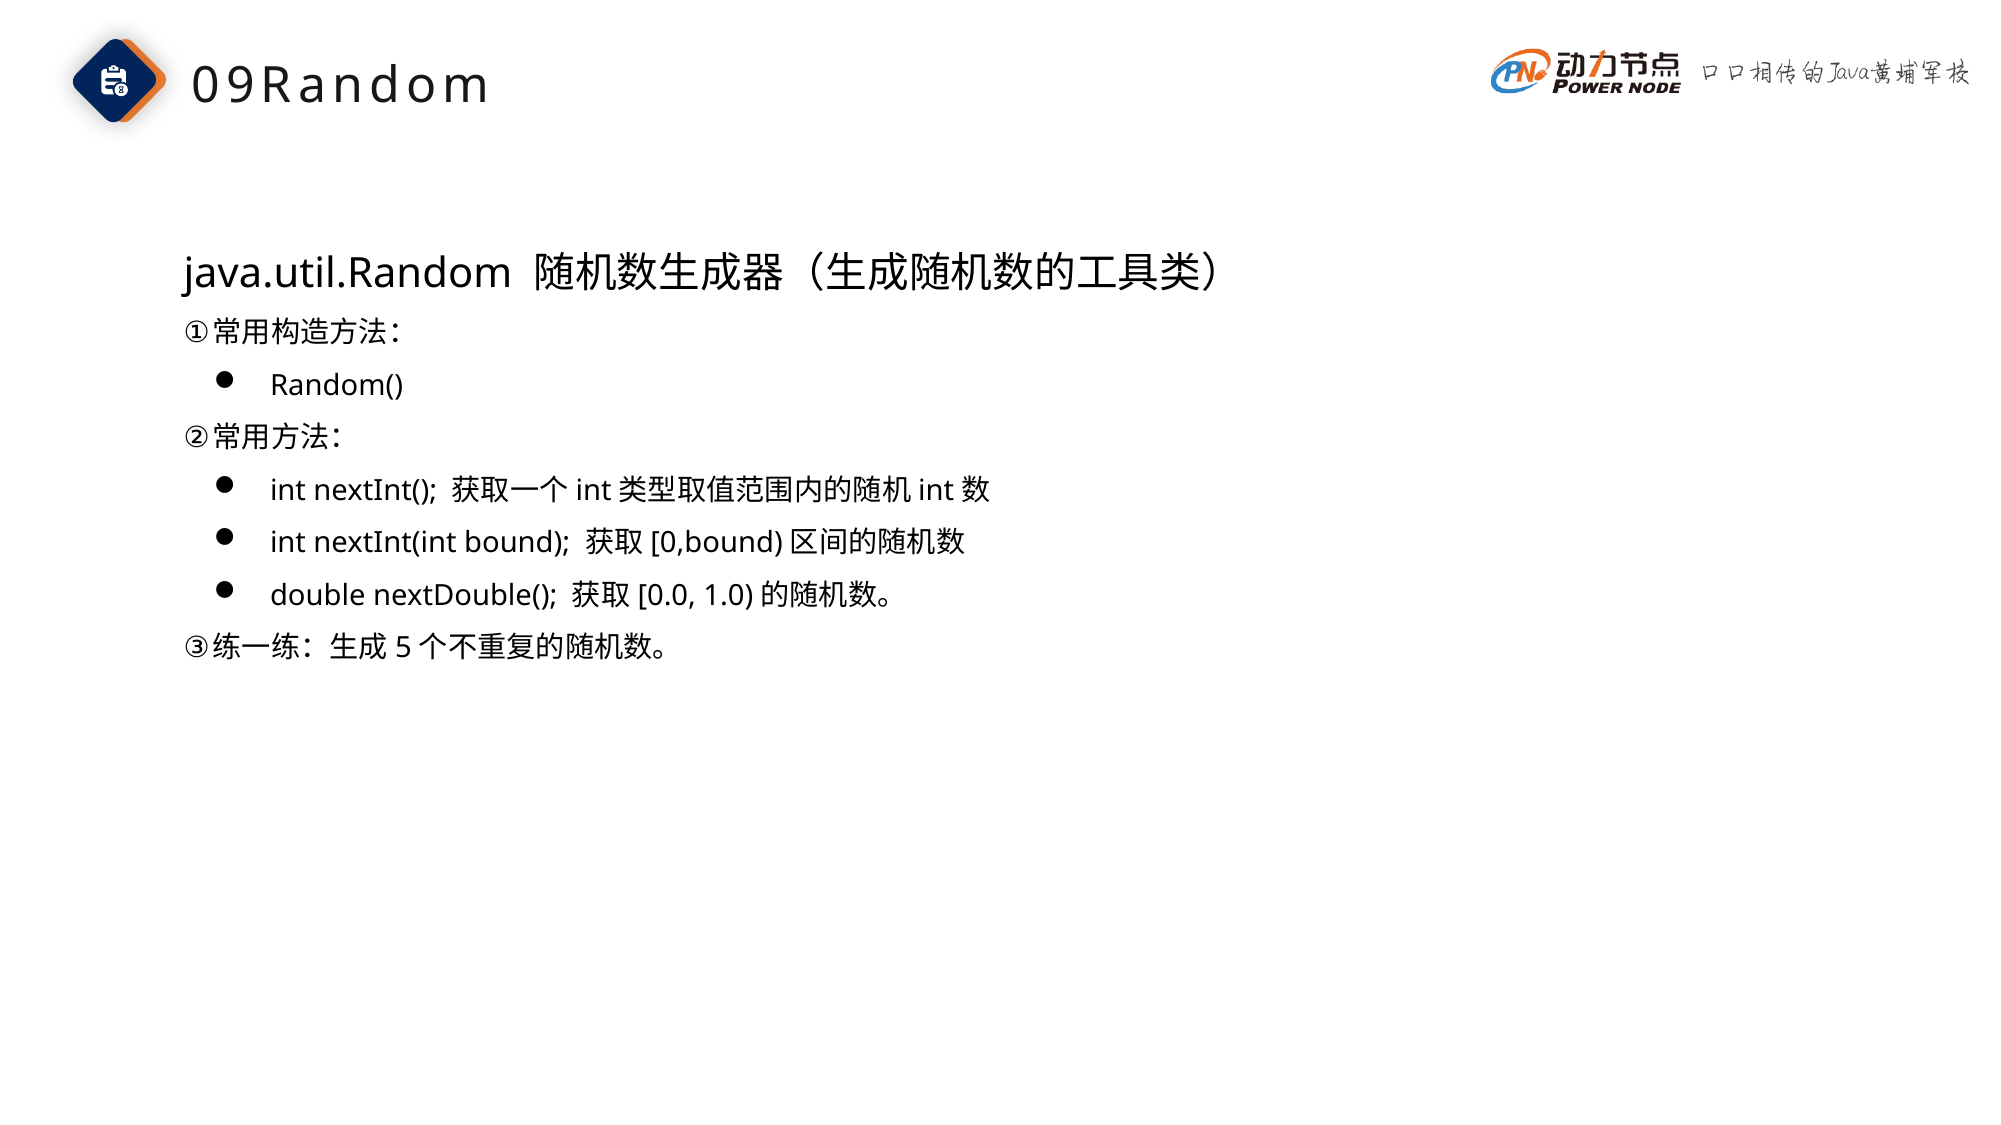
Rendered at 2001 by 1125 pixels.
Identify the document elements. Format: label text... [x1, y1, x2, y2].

text_box 09Random [176, 45, 1282, 127]
text_box java.util.Random 随机数生成器（生成随机数的工具类） 常用构造方法： Random() 常用方法： int nextInt(); 获取一个int类型取值范围内的随机int数 int nextInt(int bound); 获取[0,bound)区间的随机数 double nextDouble(); 获取[0.0, 1.0)的随机数。 练一练：生成5个不重复的随机数。 [183, 202, 1756, 683]
picture [1450, 0, 2000, 154]
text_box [81, 48, 158, 113]
